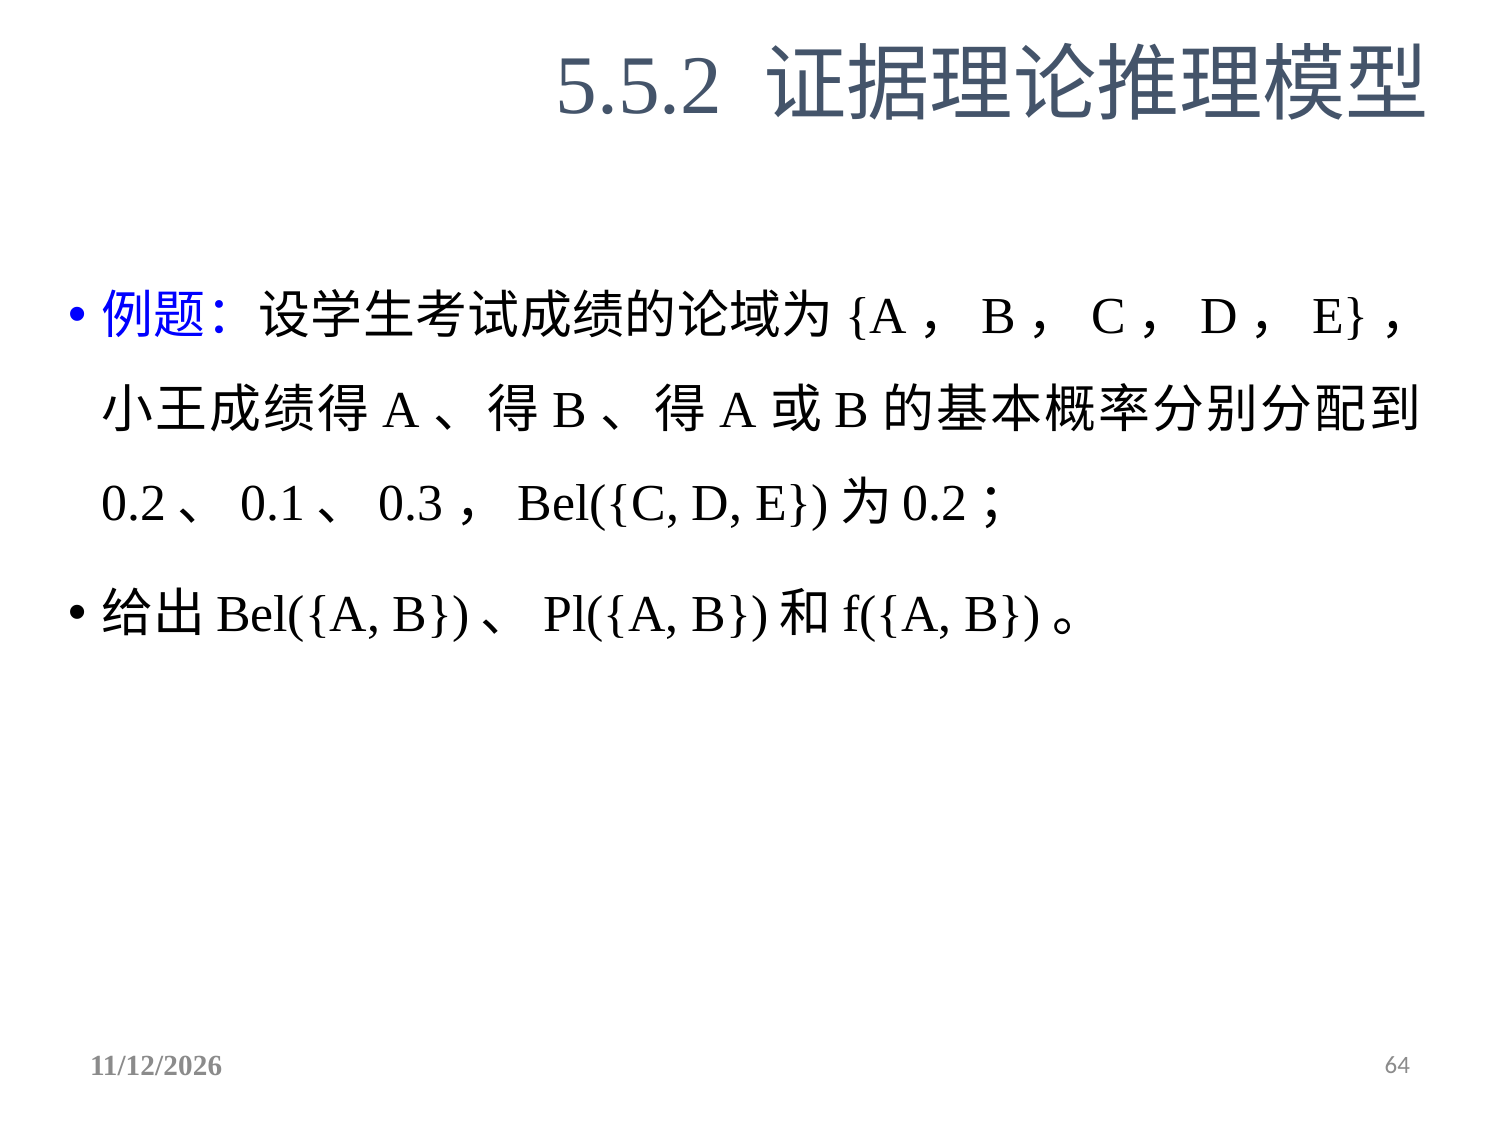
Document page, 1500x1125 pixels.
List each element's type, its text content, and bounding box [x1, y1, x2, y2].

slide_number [75, 1024, 425, 1103]
text_box 5.5.2 证据理论推理模型 [541, 11, 1500, 149]
list 例题：设学生考试成绩的论域为{A，B，C，D，E}，小王成绩得A、得B、得A或B的基本概率分别分配到0.2、0.1、0.3，Bel({C, D, E})为0.2； 给出Bel({A, B})、Pl({A, B})和f({A, B})。 [53, 243, 1447, 680]
slide_number 64 [1074, 1024, 1425, 1103]
